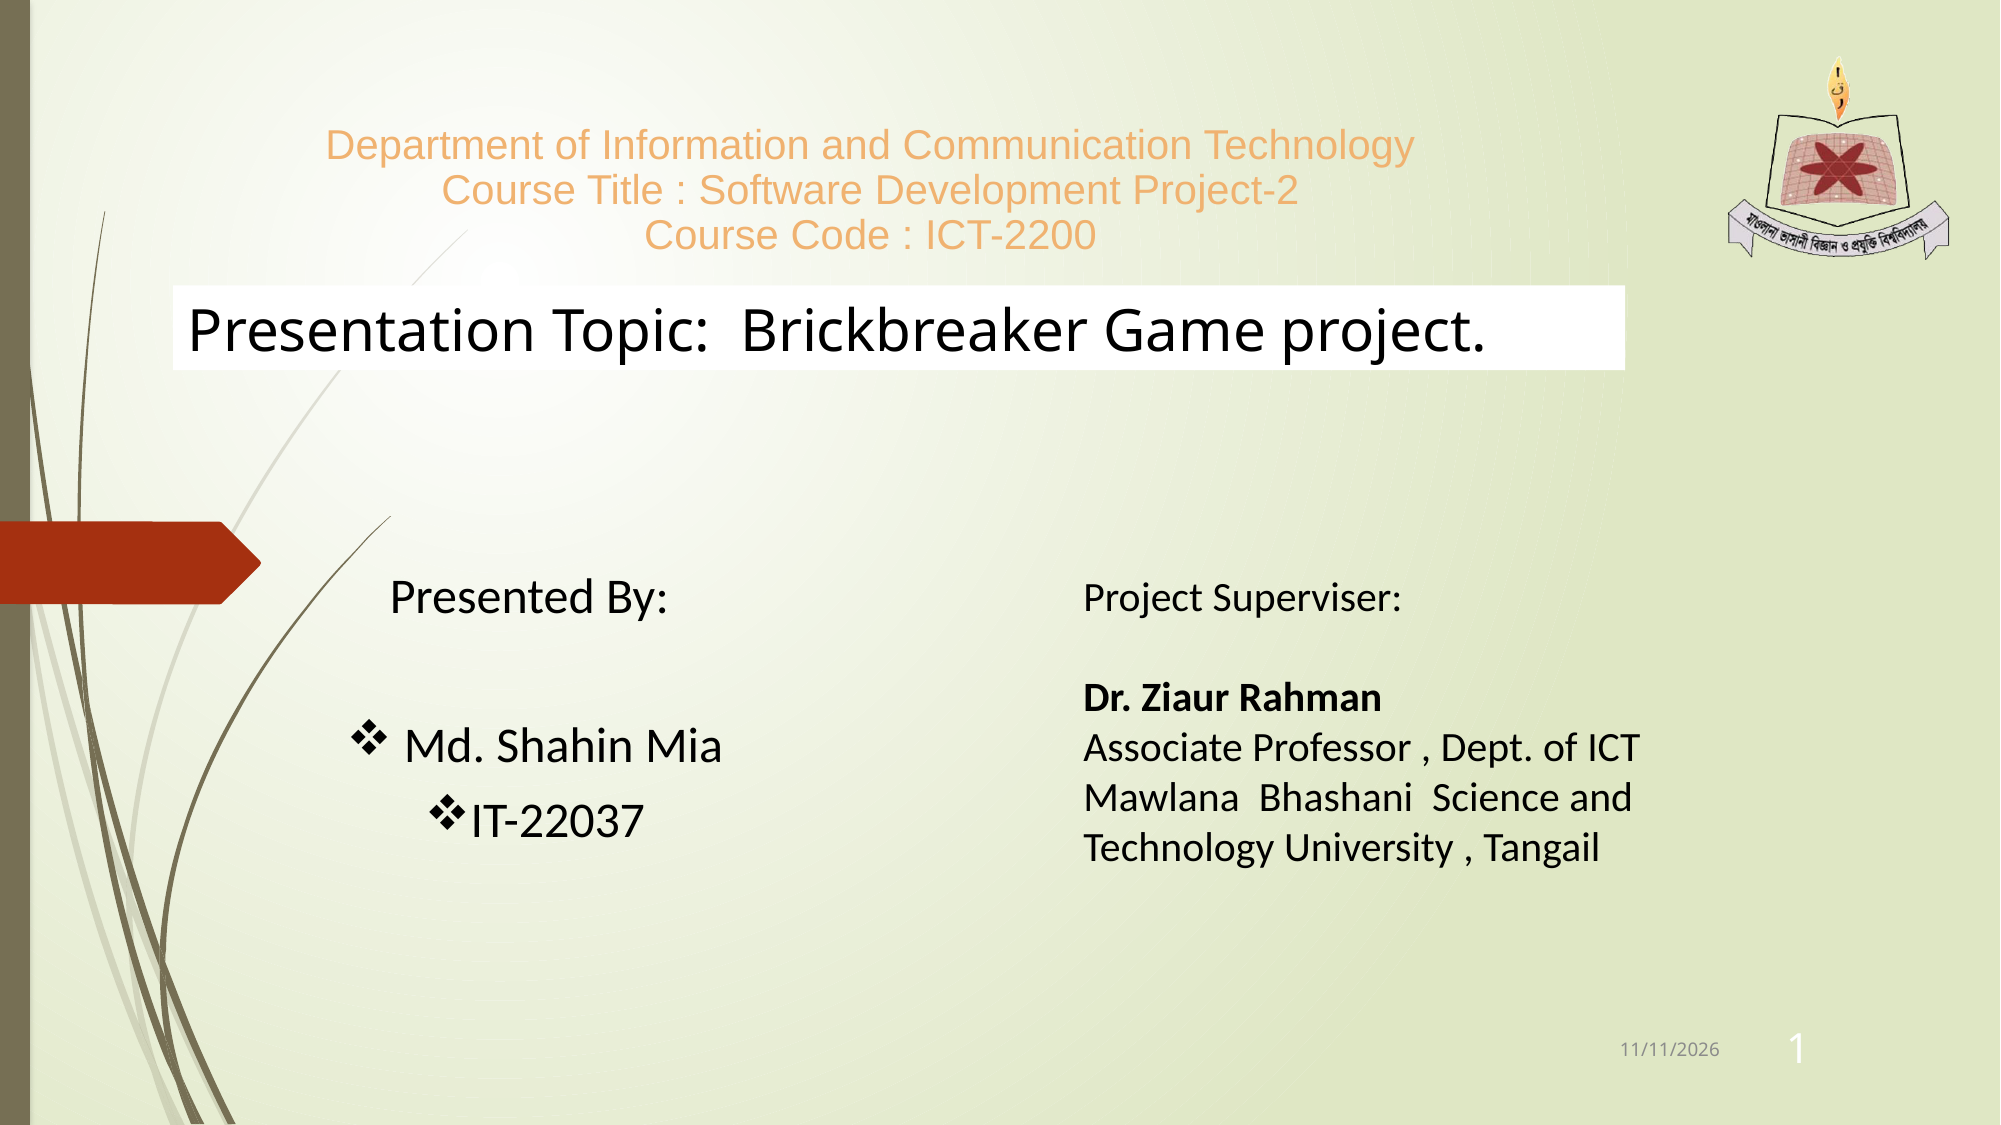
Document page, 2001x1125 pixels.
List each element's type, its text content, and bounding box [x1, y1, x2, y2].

text_box Department of Information and Communication Technology Course Title : Software Development Project-2 Course Code : ICT-2200 [66, 58, 1675, 266]
slide_number 1 [1764, 1020, 1825, 1080]
text_box Project Superviser: Dr. Ziaur Rahman Associate Professor , Dept. of ICT Mawlana Bhashani Science and Technology University , Tangail [1068, 562, 1808, 923]
text_box Presentation Topic: Brickbreaker Game project. [173, 285, 1626, 371]
slide_number 26-Jul-25 [1283, 1023, 1735, 1077]
text_box Presented By: Md. Shahin Mia IT-22037 [173, 562, 897, 896]
picture [1724, 51, 1951, 260]
